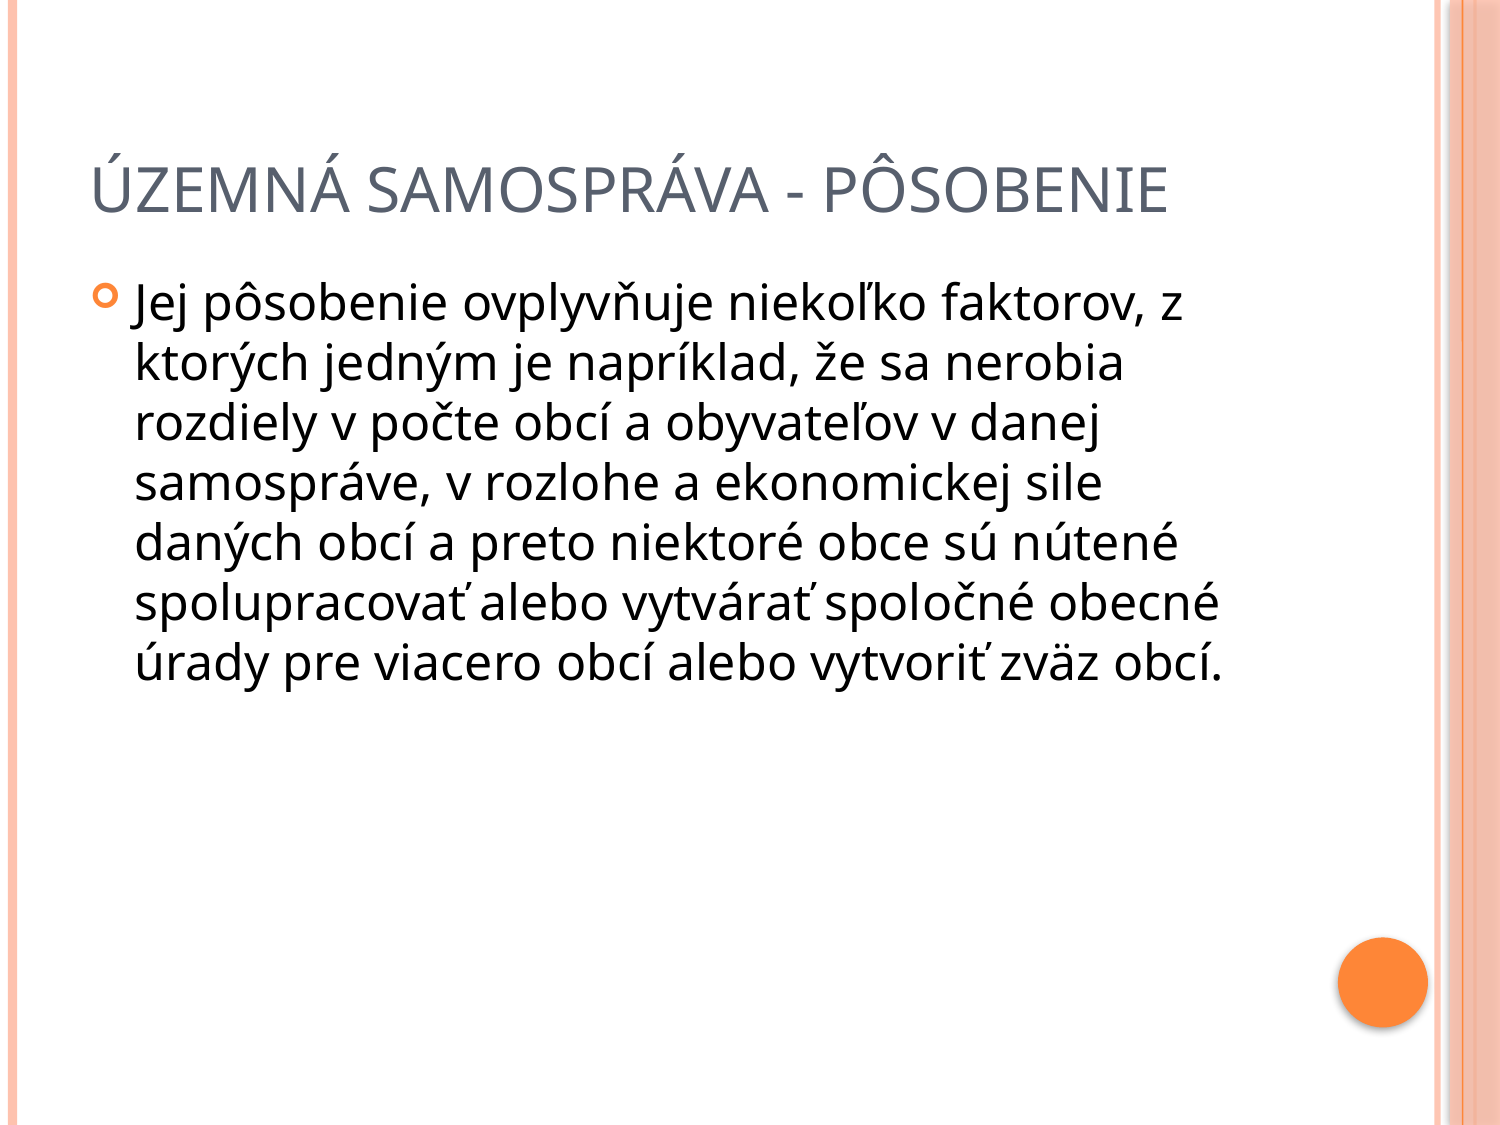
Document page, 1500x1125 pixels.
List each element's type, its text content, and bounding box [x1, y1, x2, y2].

title Územná samospráva - pôsobenie [75, 45, 1300, 233]
list Jej pôsobenie ovplyvňuje niekoľko faktorov, z ktorých jedným je napríklad, že sa nerobia rozdiely v počte obcí a obyvateľov v danej samospráve, v rozlohe a ekonomickej sile daných obcí a preto niektoré obce sú nútené spolupracovať alebo vytvárať spoločné obecné úrady pre viacero obcí alebo vytvoriť zväz obcí. [75, 262, 1300, 1062]
